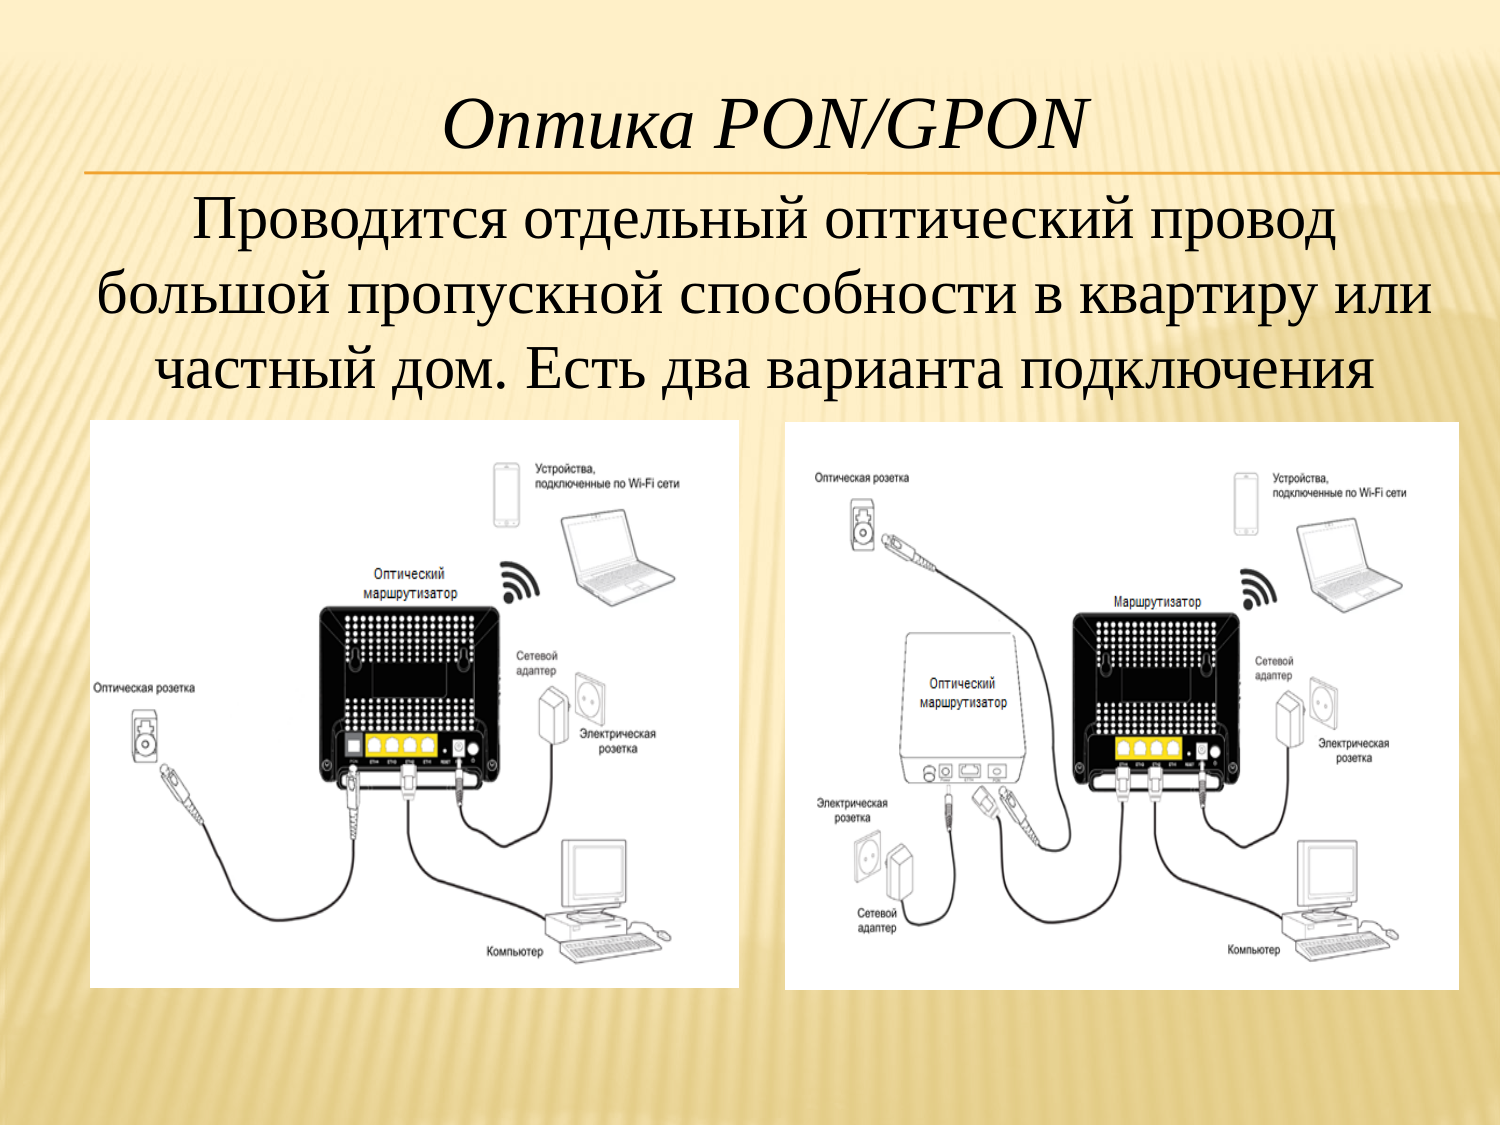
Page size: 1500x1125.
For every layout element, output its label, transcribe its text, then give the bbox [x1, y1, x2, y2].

picture [785, 422, 1459, 991]
list Оптика PON/GPON Проводится отдельный оптический провод большой пропускной способности в квартиру или частный дом. Есть два варианта подключения [53, 66, 1479, 1094]
picture [89, 420, 739, 989]
